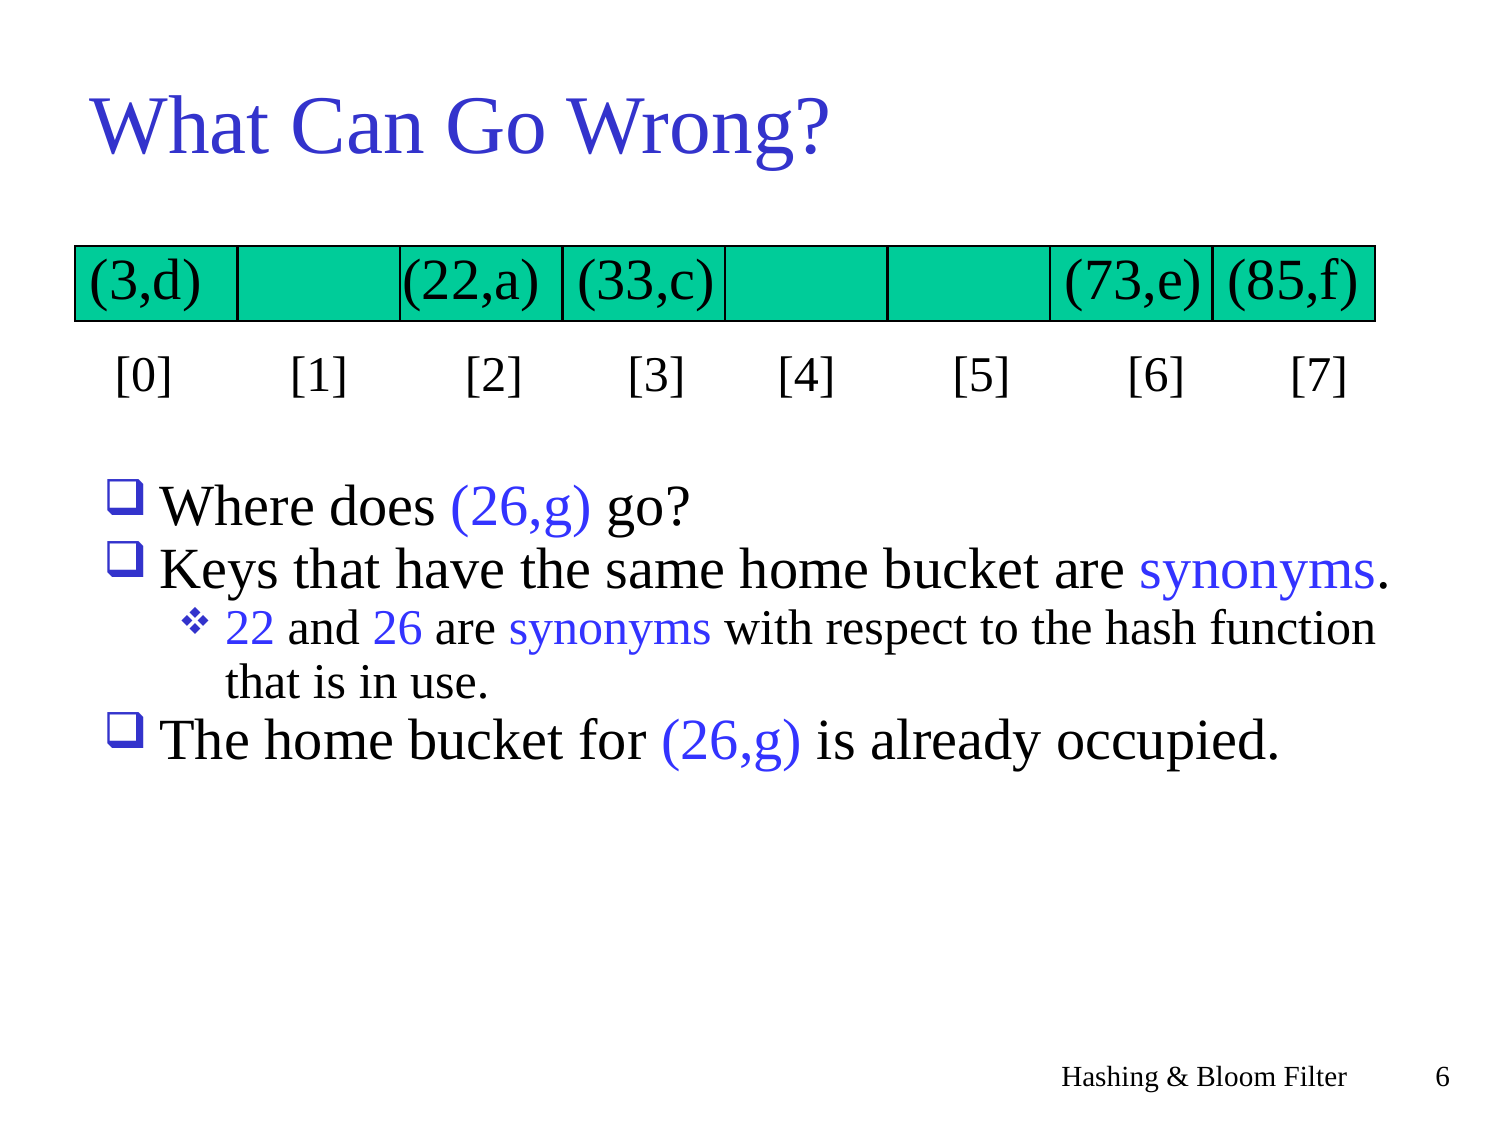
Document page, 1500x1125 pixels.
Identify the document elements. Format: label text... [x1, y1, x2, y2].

text_box (3,d) [74, 233, 275, 319]
text_box [1] [274, 333, 388, 409]
text_box [725, 246, 887, 322]
text_box [6] [1112, 333, 1225, 409]
text_box What Can Go Wrong? [75, 45, 1425, 195]
text_box (33,c) [562, 233, 763, 319]
text_box [0] [99, 333, 213, 409]
text_box <숫자> [1363, 1050, 1465, 1125]
text_box [887, 246, 1050, 322]
text_box [5] [937, 333, 1050, 409]
text_box Hashing & Bloom Filter [887, 1050, 1363, 1125]
text_box [3] [612, 333, 725, 409]
text_box (22,a) [387, 233, 562, 319]
text_box (85,f) [1250, 233, 1413, 319]
text_box [7] [1274, 333, 1388, 409]
text_box [2] [449, 333, 563, 409]
text_box [4] [762, 333, 875, 409]
text_box [237, 246, 399, 322]
text_box Where does (26,g) go? Keys that have the same home bucket are synonyms. 22 and 26 are synonyms with respect to the hash function that is in use. The home bucket for (26,g) is already occupied. [88, 467, 1412, 1000]
text_box (73,e) [1049, 233, 1250, 319]
